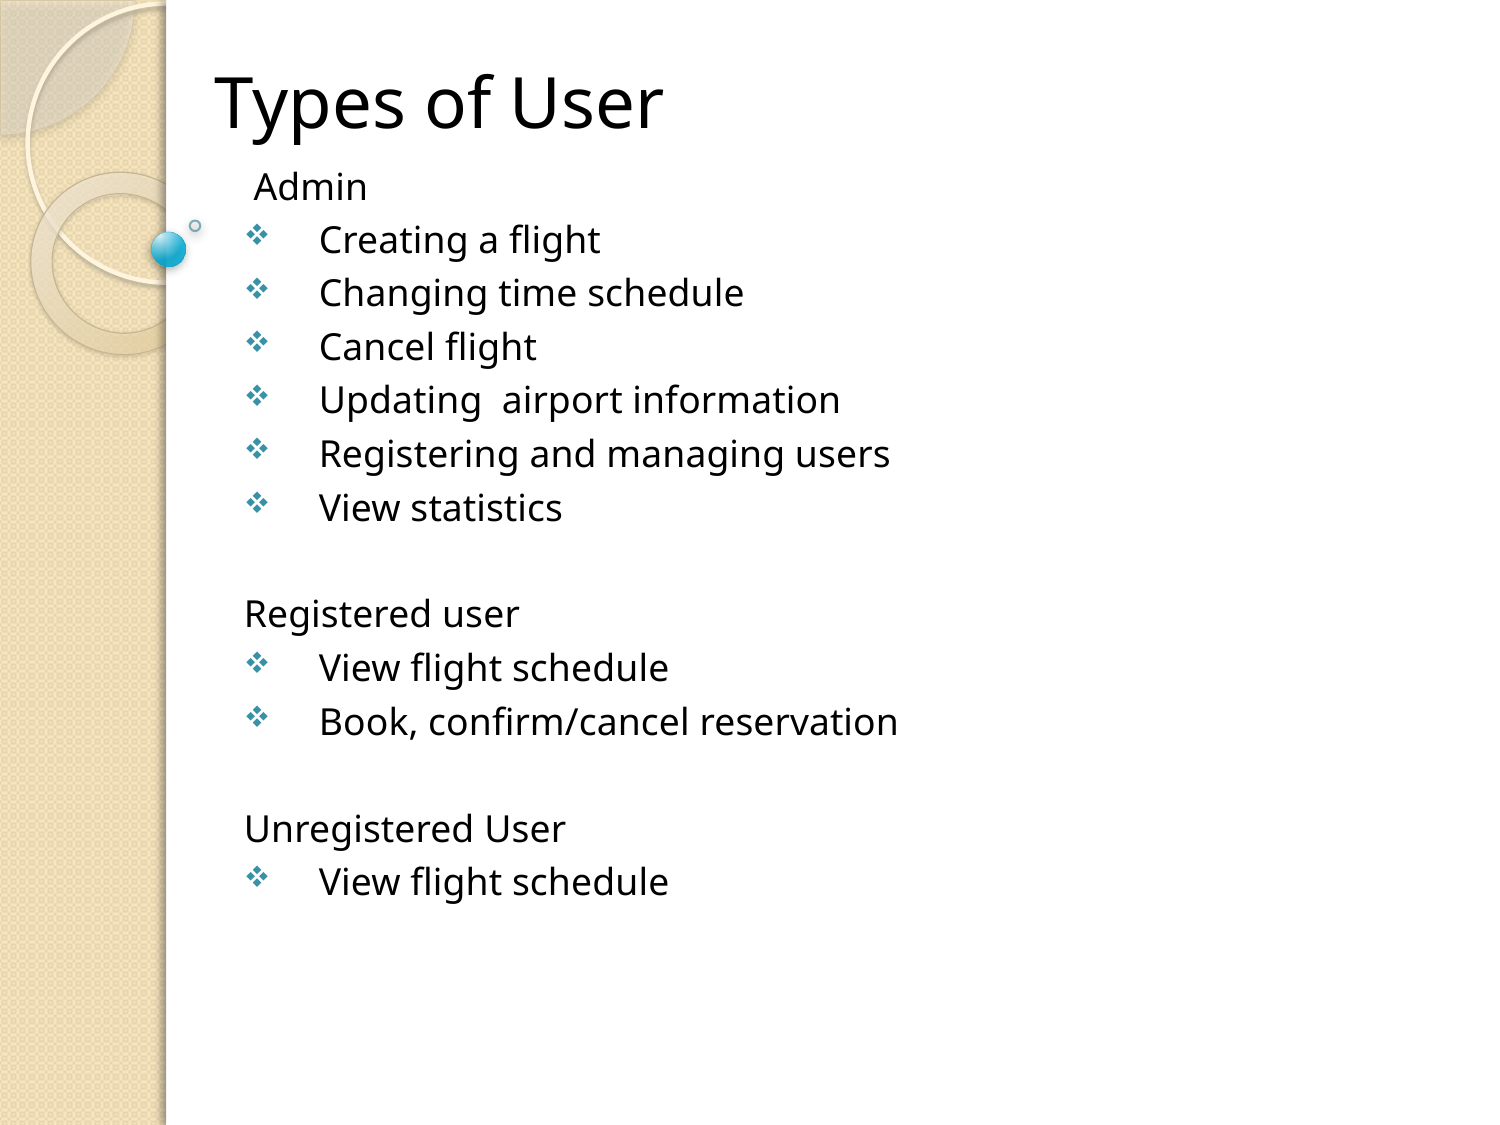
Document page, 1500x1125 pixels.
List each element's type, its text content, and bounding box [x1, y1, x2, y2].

title Types of User [200, 50, 1415, 150]
subtitle Admin Creating a flight Changing time schedule Cancel flight Updating airport information Registering and managing users View statistics Registered user View flight schedule Book, confirm/cancel reservation Unregistered User View flight schedule [225, 162, 1440, 913]
